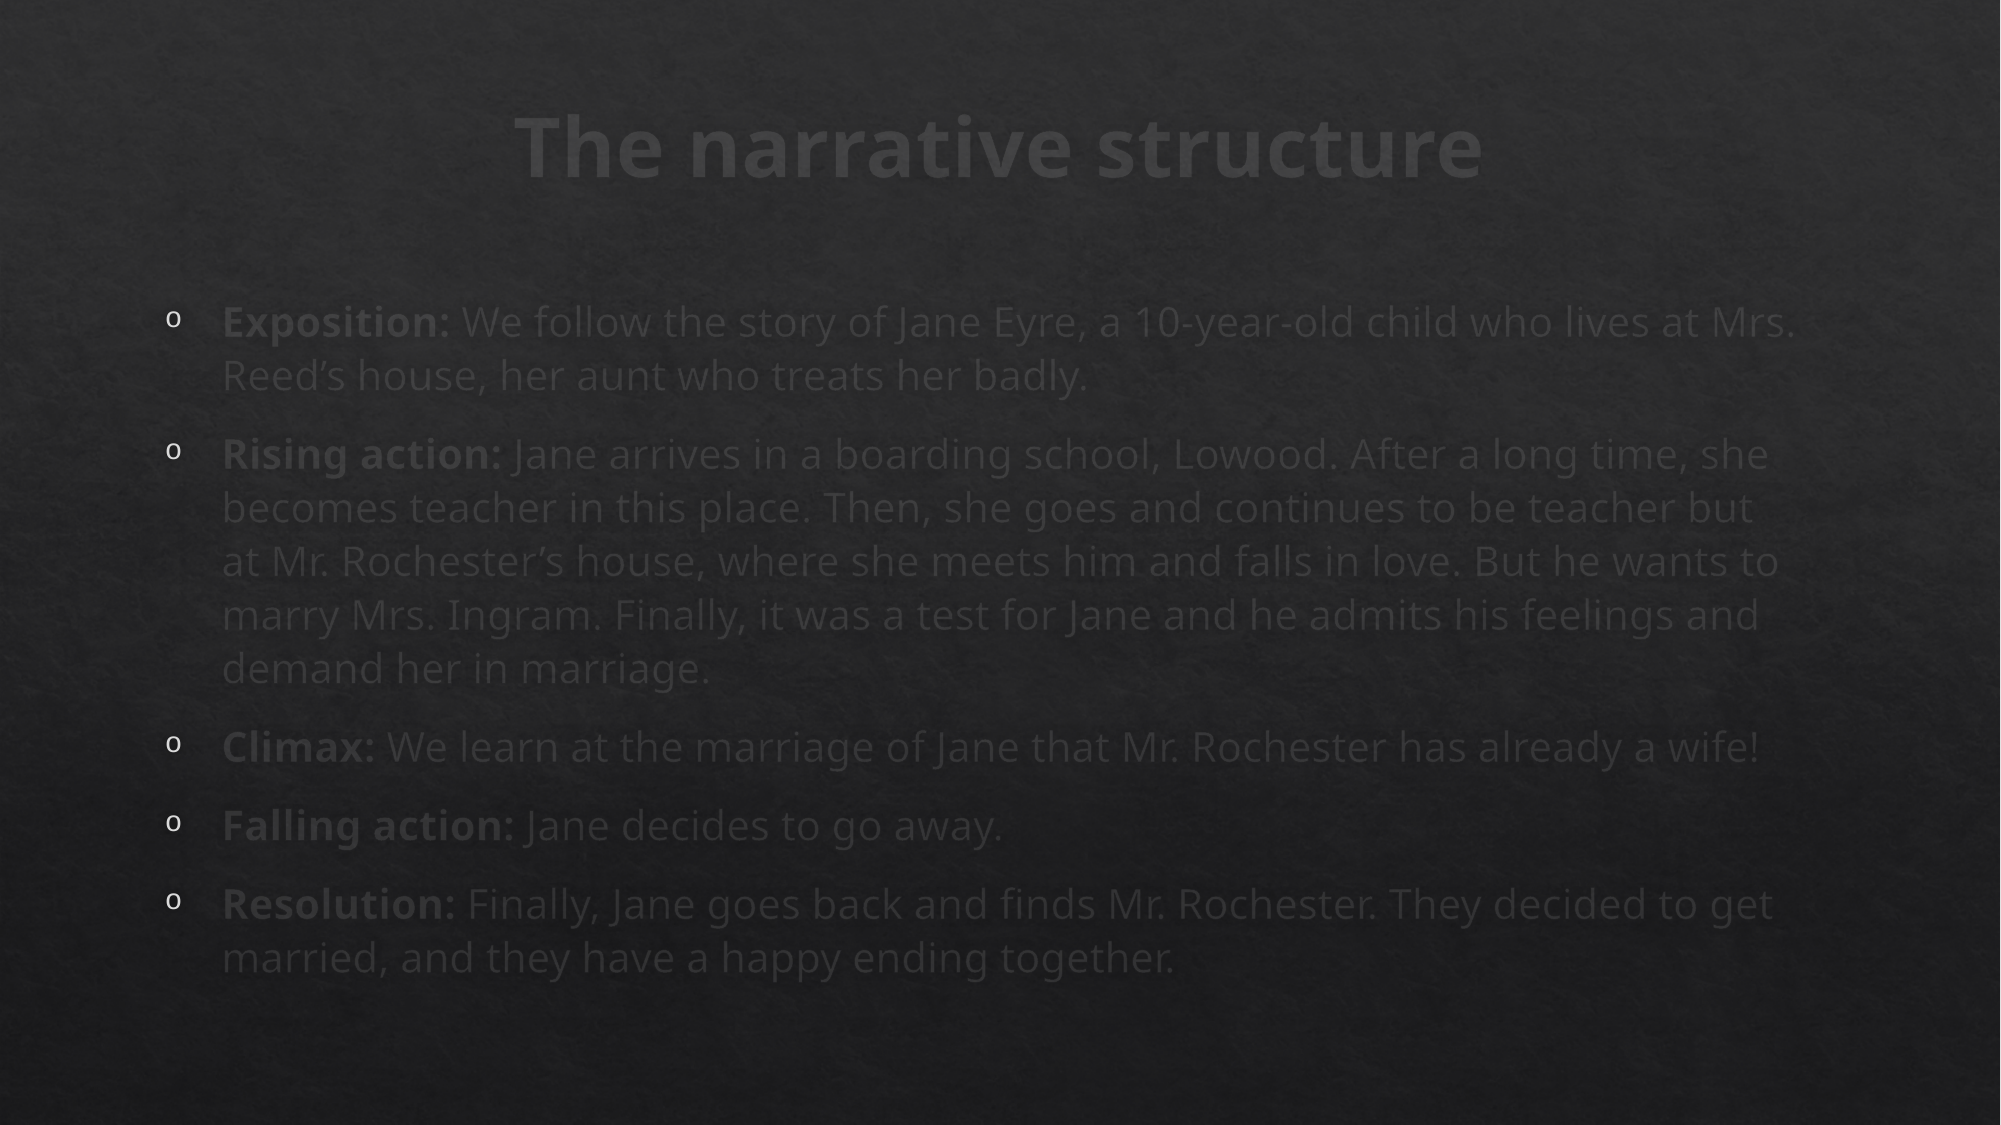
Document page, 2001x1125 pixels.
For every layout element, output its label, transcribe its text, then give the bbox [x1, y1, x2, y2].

list Exposition: We follow the story of Jane Eyre, a 10-year-old child who lives at Mrs. Reed’s house, her aunt who treats her badly. Rising action: Jane arrives in a boarding school, Lowood. After a long time, she becomes teacher in this place. Then, she goes and continues to be teacher but at Mr. Rochester’s house, where she meets him and falls in love. But he wants to marry Mrs. Ingram. Finally, it was a test for Jane and he admits his feelings and demand her in marriage. Climax: We learn at the marriage of Jane that Mr. Rochester has already a wife! Falling action: Jane decides to go away. Resolution: Finally, Jane goes back and finds Mr. Rochester. They decided to get married, and they have a happy ending together. [149, 284, 1815, 1000]
title The narrative structure [149, 64, 1849, 224]
